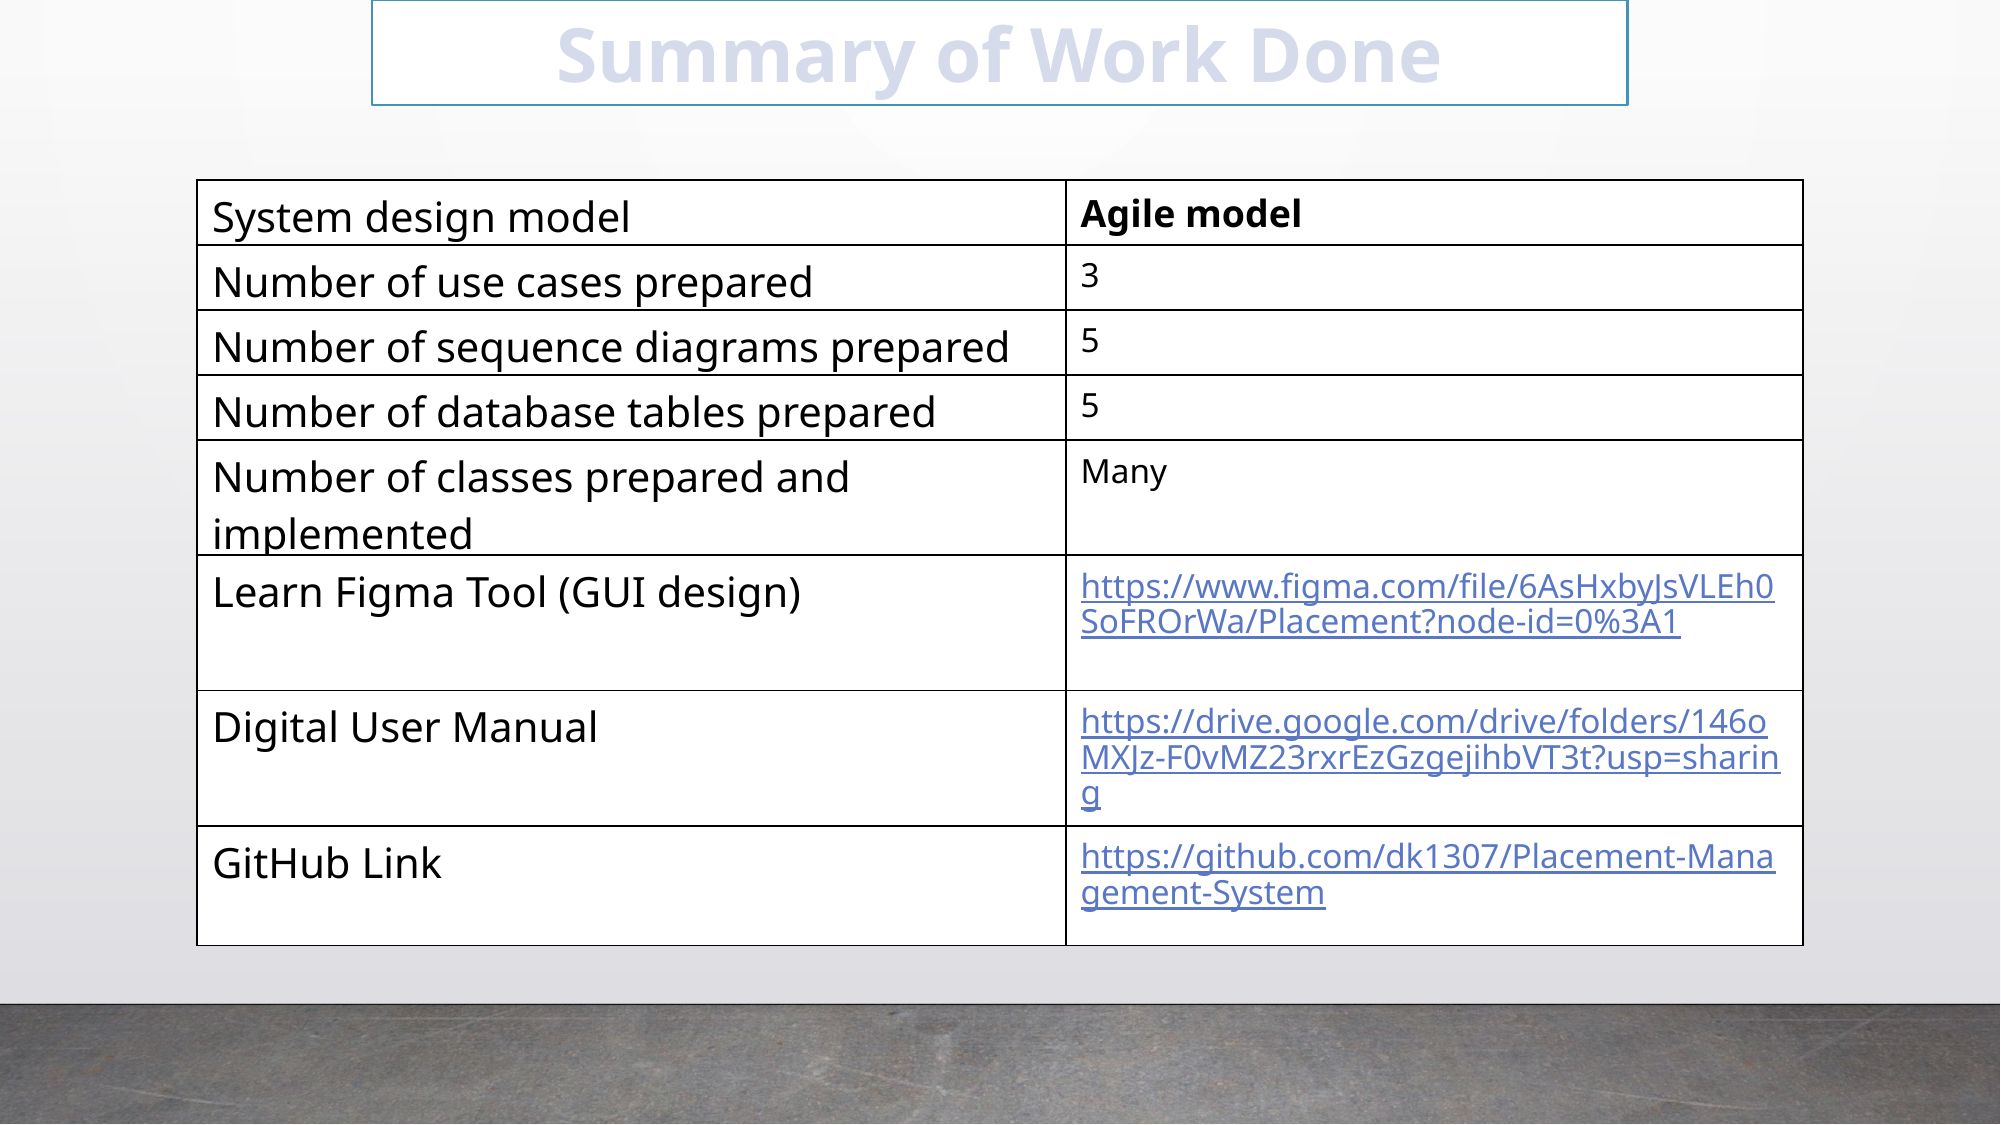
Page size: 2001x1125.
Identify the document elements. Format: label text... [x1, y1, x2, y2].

table_cell https://drive.google.com/drive/folders/146oMXJz-F0vMZ23rxrEzGzgejihbVT3t?usp=sharing [1067, 691, 1802, 825]
table_cell Number of sequence diagrams prepared [198, 311, 1065, 374]
table_cell Many [1067, 441, 1802, 554]
table_cell Number of use cases prepared [198, 246, 1065, 309]
table_cell Number of classes prepared and implemented [198, 441, 1065, 554]
text_box Summary of Work Done [371, 0, 1629, 106]
picture [0, 1004, 2000, 1124]
table_cell 5 [1067, 311, 1802, 374]
table_cell Number of database tables prepared [198, 376, 1065, 439]
table_cell 5 [1067, 376, 1802, 439]
table_cell GitHub Link [198, 827, 1065, 945]
table_cell https://github.com/dk1307/Placement-Management-System [1067, 827, 1802, 945]
table_header System design model [198, 181, 1065, 244]
table_cell Digital User Manual [198, 691, 1065, 825]
table_cell 3 [1067, 246, 1802, 309]
table_cell Learn Figma Tool (GUI design) [198, 556, 1065, 690]
table_header Agile model [1067, 181, 1802, 244]
table_cell https://www.figma.com/file/6AsHxbyJsVLEh0SoFROrWa/Placement?node-id=0%3A1 [1067, 556, 1802, 690]
